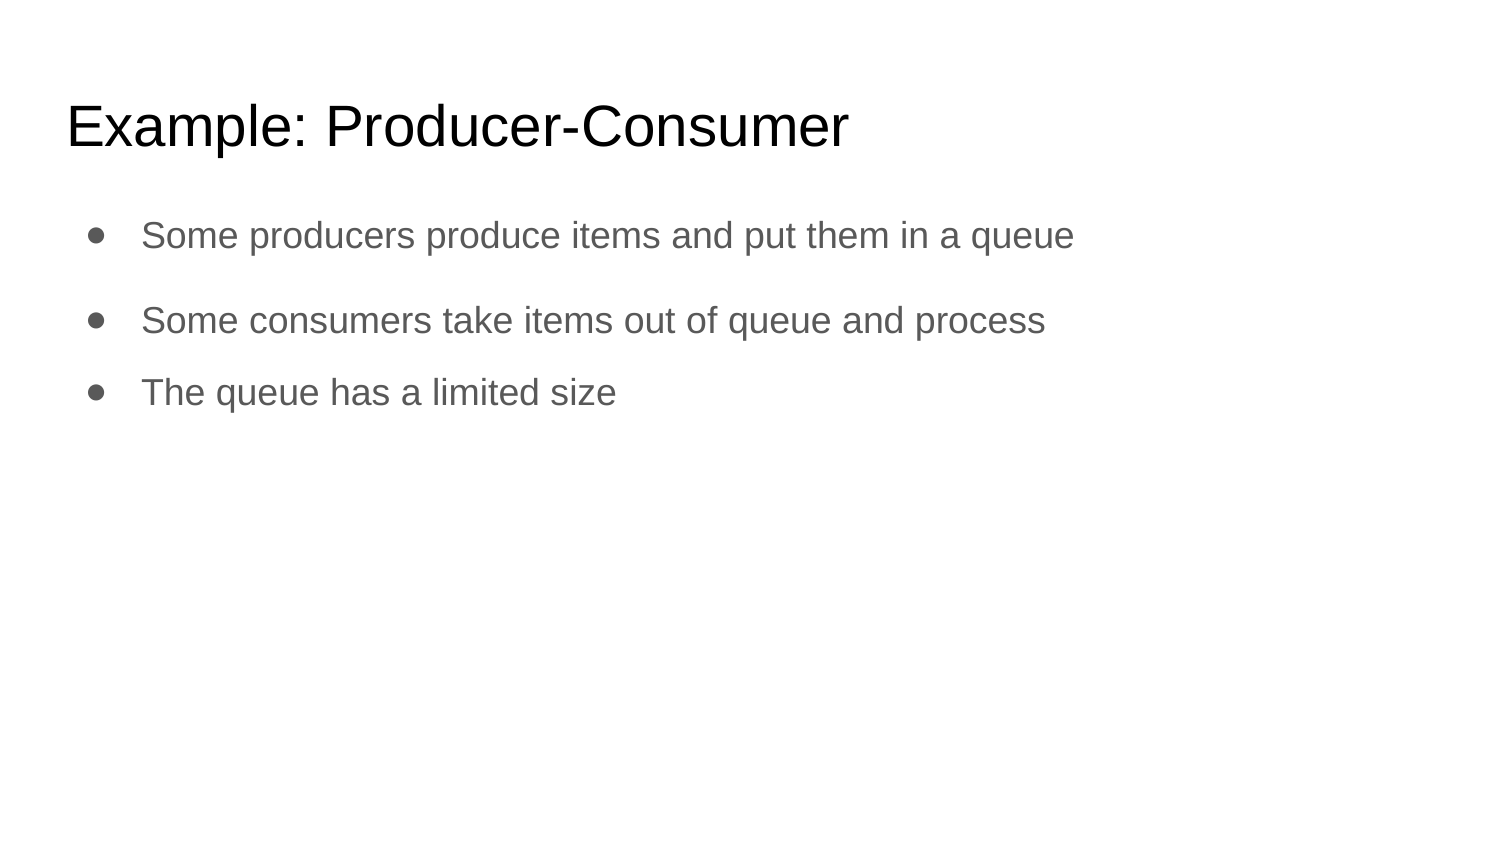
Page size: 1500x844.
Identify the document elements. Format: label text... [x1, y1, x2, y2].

title Example: Producer-Consumer [51, 72, 1449, 167]
list Some producers produce items and put them in a queue Some consumers take items out of queue and process The queue has a limited size [51, 189, 1449, 750]
